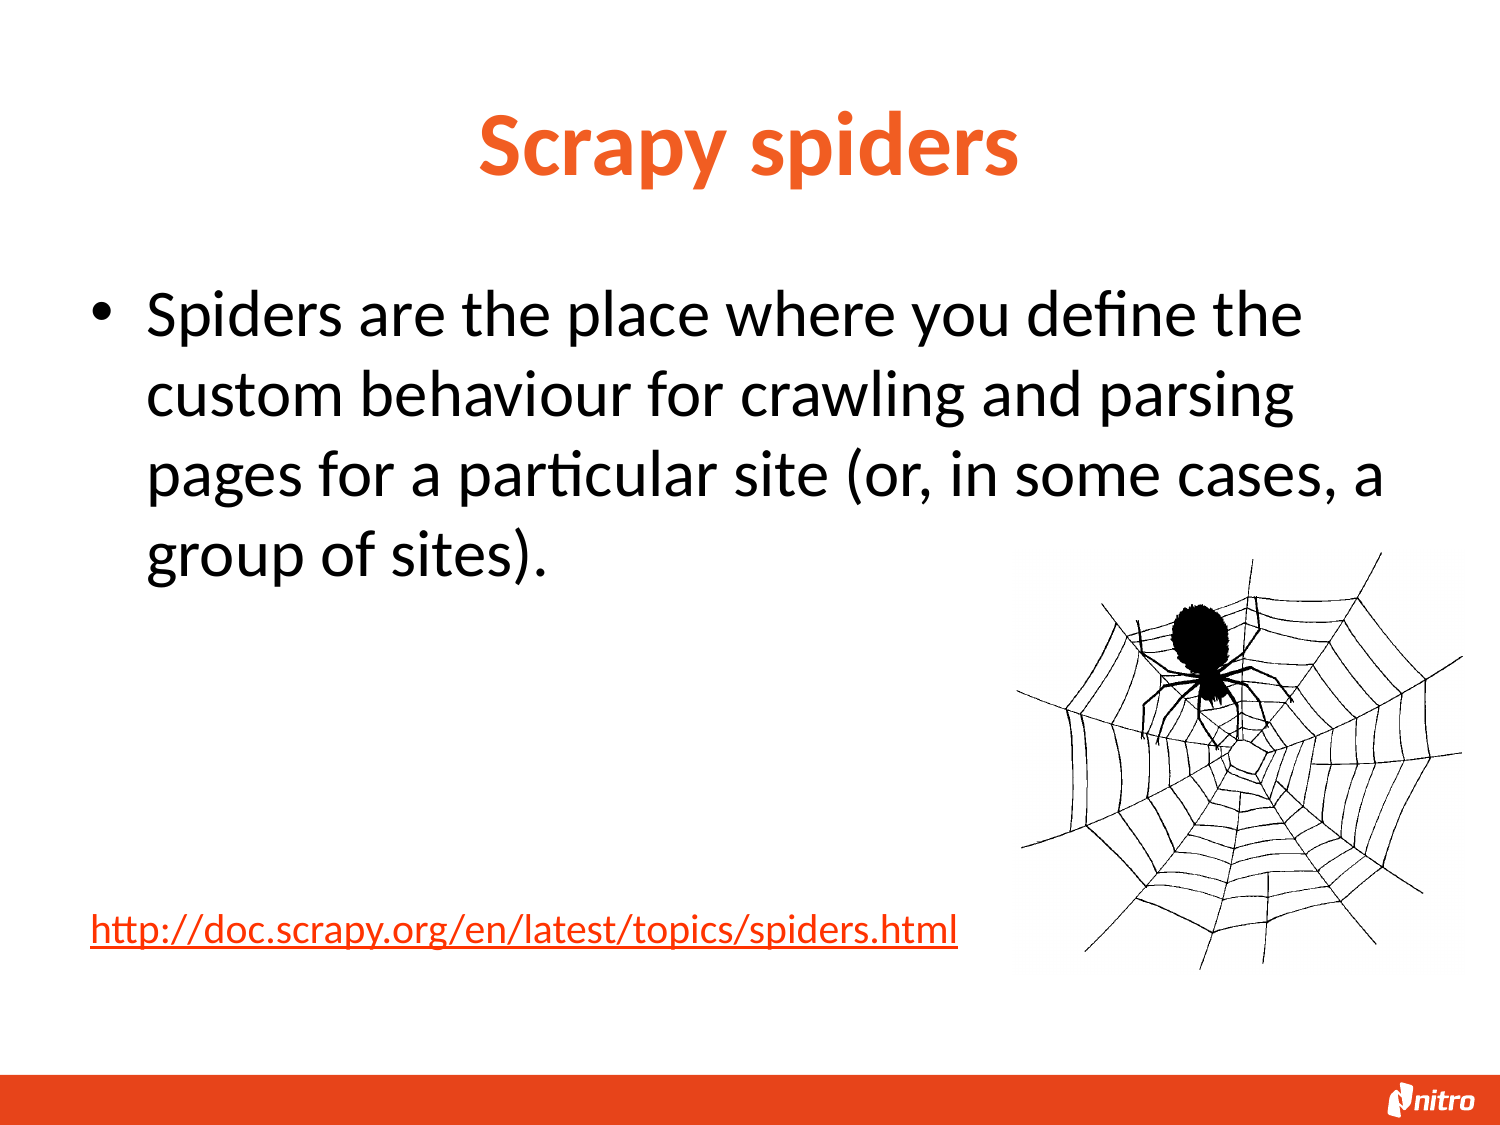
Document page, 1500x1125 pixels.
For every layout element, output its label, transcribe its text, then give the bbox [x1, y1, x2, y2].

title Scrapy spiders [75, 45, 1425, 233]
picture [1012, 549, 1466, 976]
list Spiders are the place where you define the custom behaviour for crawling and parsing pages for a particular site (or, in some cases, a group of sites). http://doc.scrapy.org/en/latest/topics/spiders.html [75, 262, 1425, 1005]
